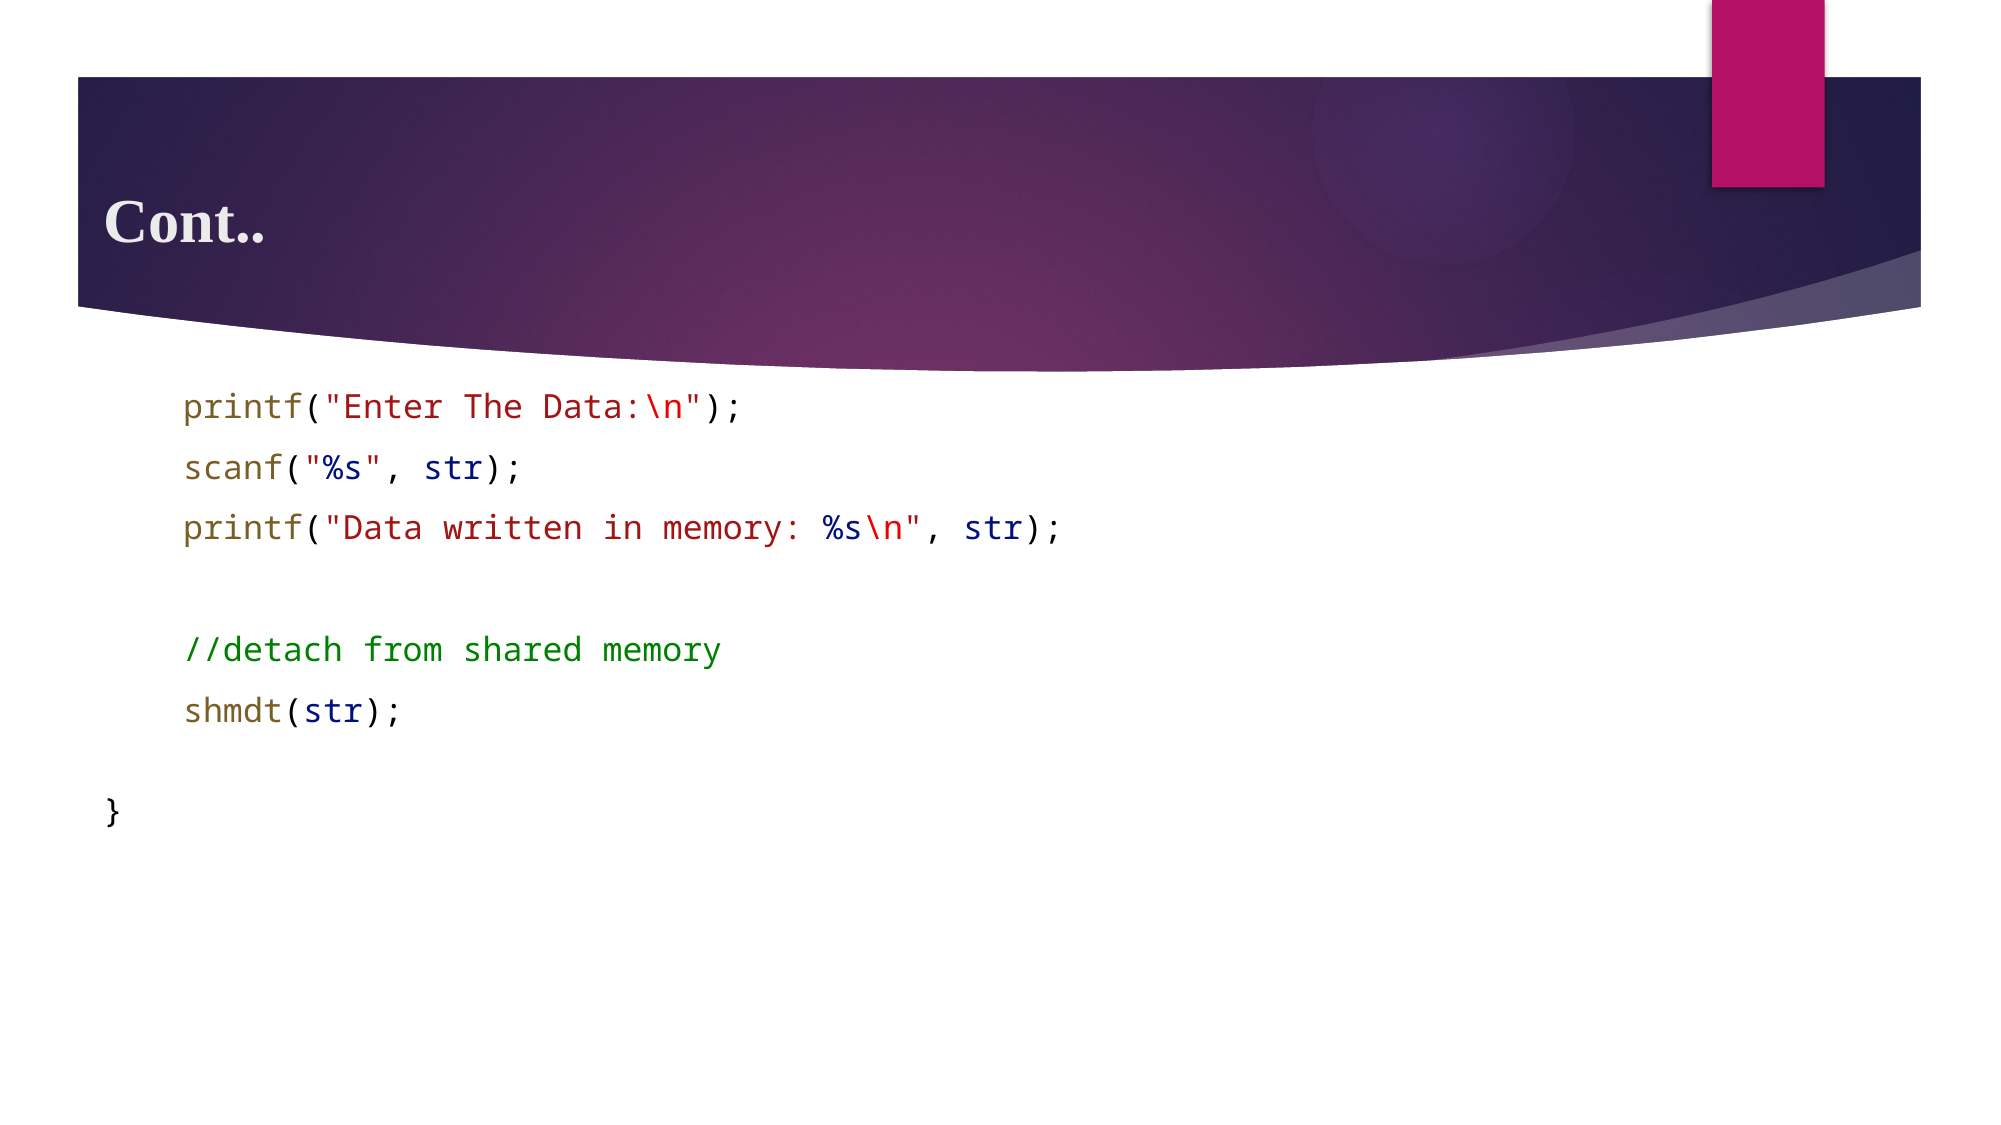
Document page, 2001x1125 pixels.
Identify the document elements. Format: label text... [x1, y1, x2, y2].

title Cont.. [88, 159, 1627, 276]
list printf("Enter The Data:\n"); scanf("%s", str); printf("Data written in memory: %s\n", str); //detach from shared memory shmdt(str); } [88, 377, 1914, 1106]
